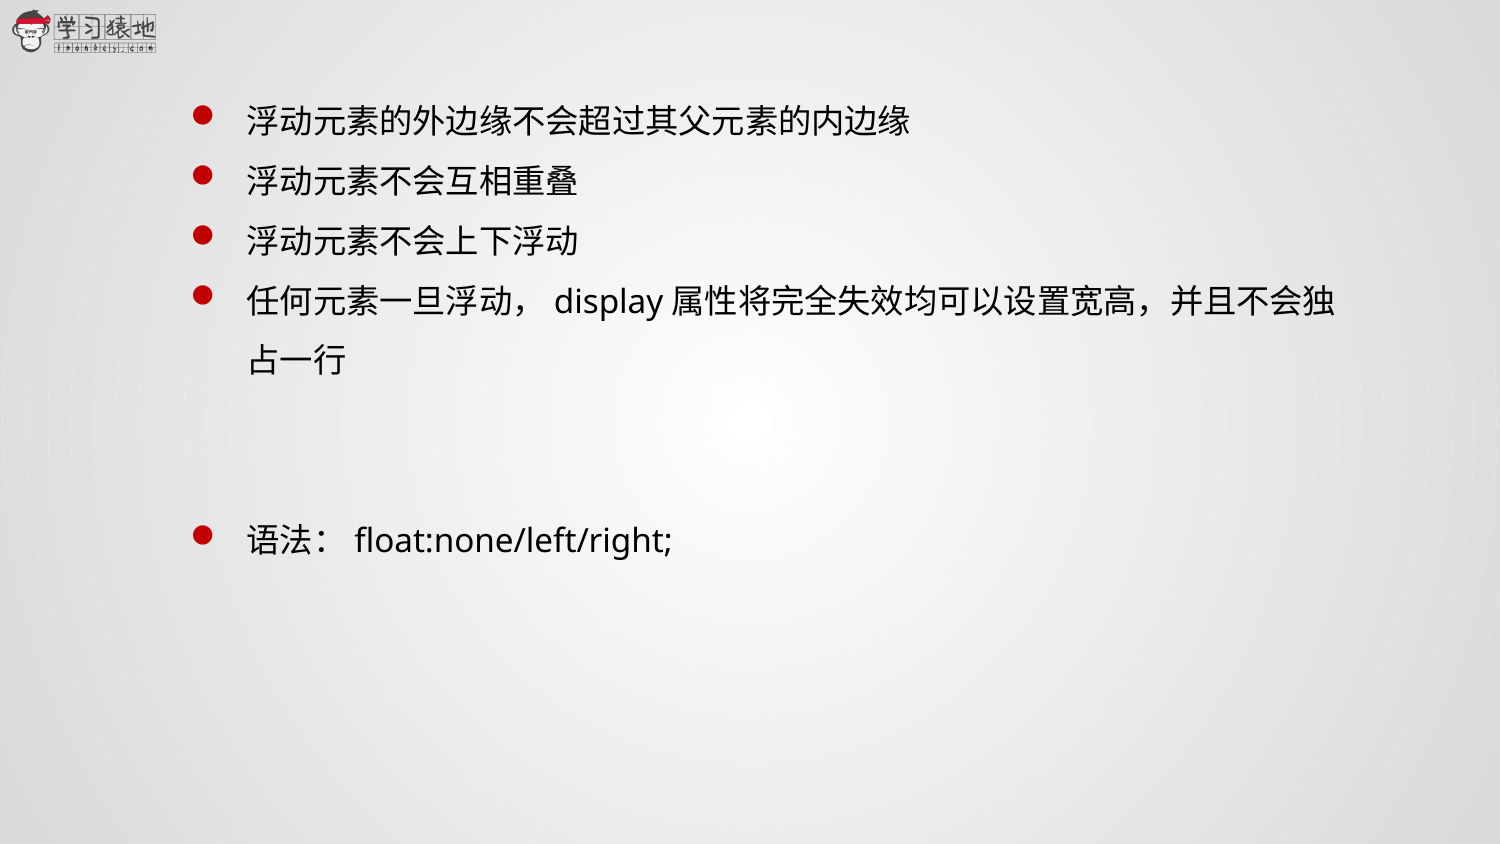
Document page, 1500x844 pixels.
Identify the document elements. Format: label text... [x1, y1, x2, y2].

text_box 浮动元素的外边缘不会超过其父元素的内边缘 浮动元素不会互相重叠 浮动元素不会上下浮动 任何元素一旦浮动，display属性将完全失效均可以设置宽高，并且不会独占一行 语法：float:none/left/right; [175, 72, 1365, 567]
picture [12, 9, 156, 53]
